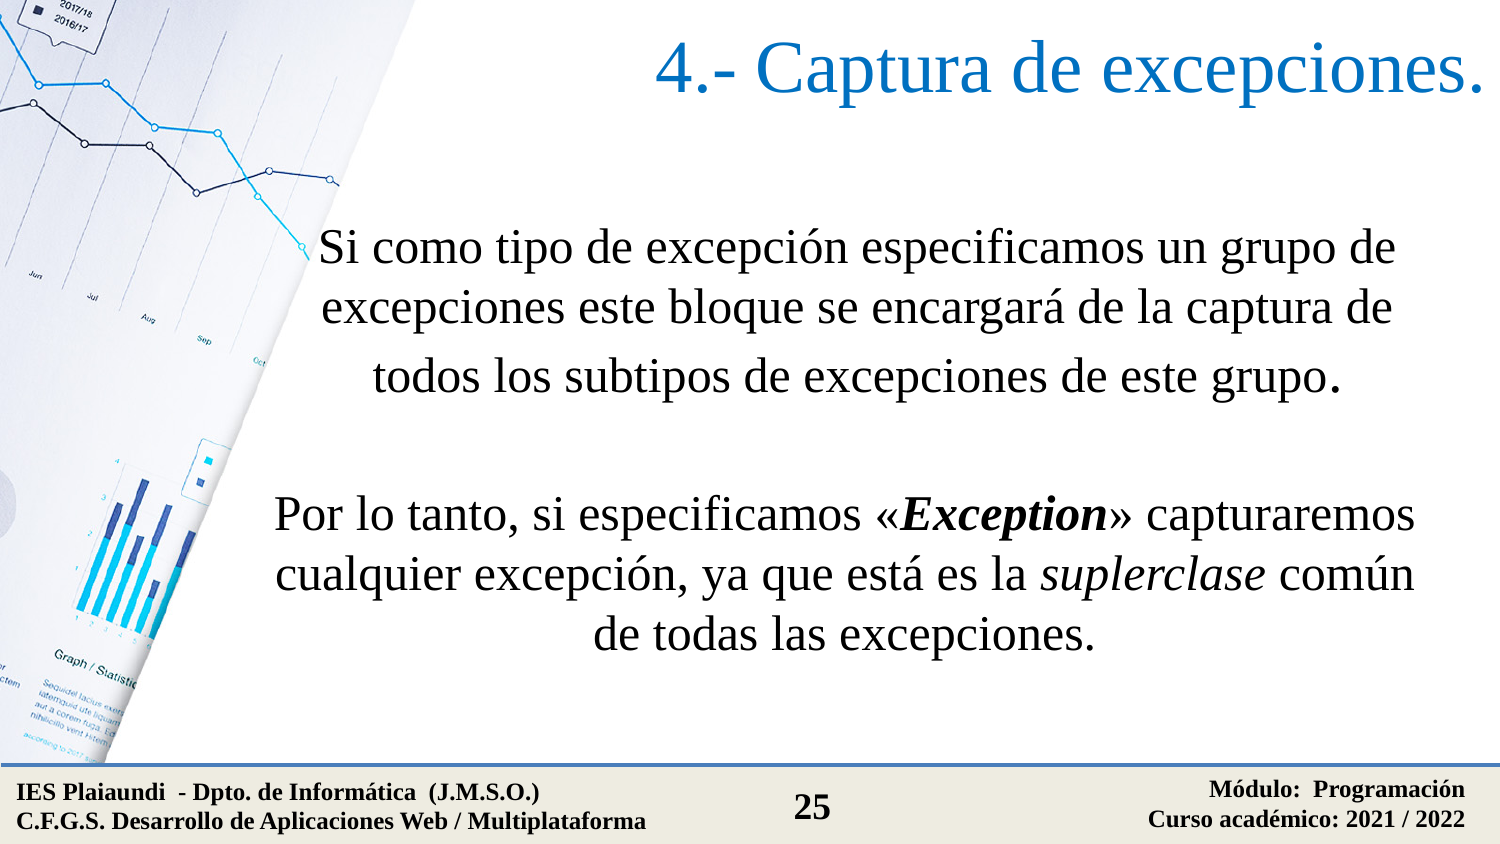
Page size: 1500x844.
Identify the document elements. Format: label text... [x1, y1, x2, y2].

picture [0, 0, 1500, 763]
text_box Por lo tanto, si especificamos «Exception» capturaremos cualquier excepción, ya que está es la suplerclase común de todas las excepciones. [248, 472, 1441, 668]
text_box Si como tipo de excepción especificamos un grupo de excepciones este bloque se encargará de la captura de todos los subtipos de excepciones de este grupo. [274, 206, 1441, 412]
title 4.- Captura de excepciones. [1, 0, 1500, 126]
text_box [1, 764, 1500, 844]
